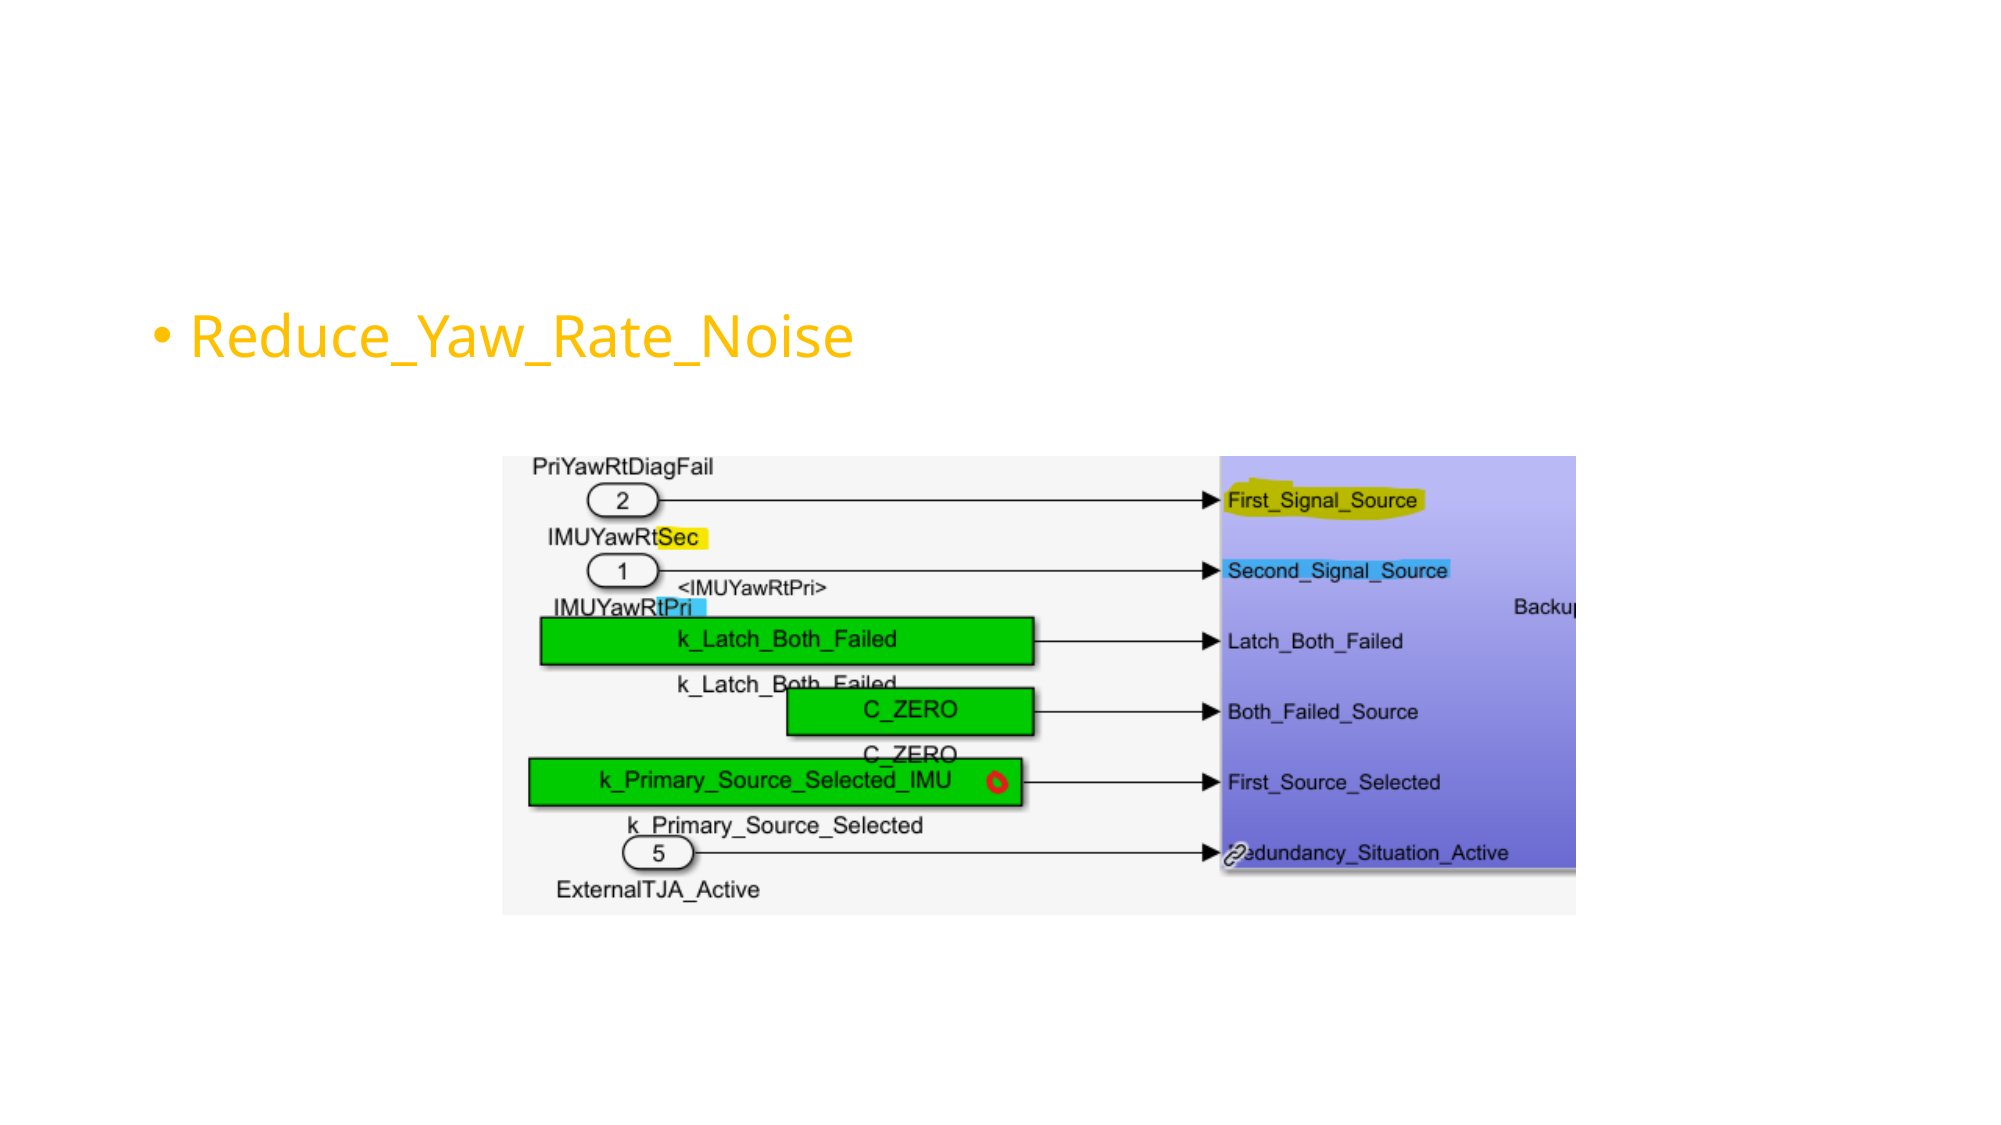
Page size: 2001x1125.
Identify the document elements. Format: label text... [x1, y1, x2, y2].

list Reduce_Yaw_Rate_Noise [137, 299, 1863, 1014]
picture [502, 456, 1576, 915]
